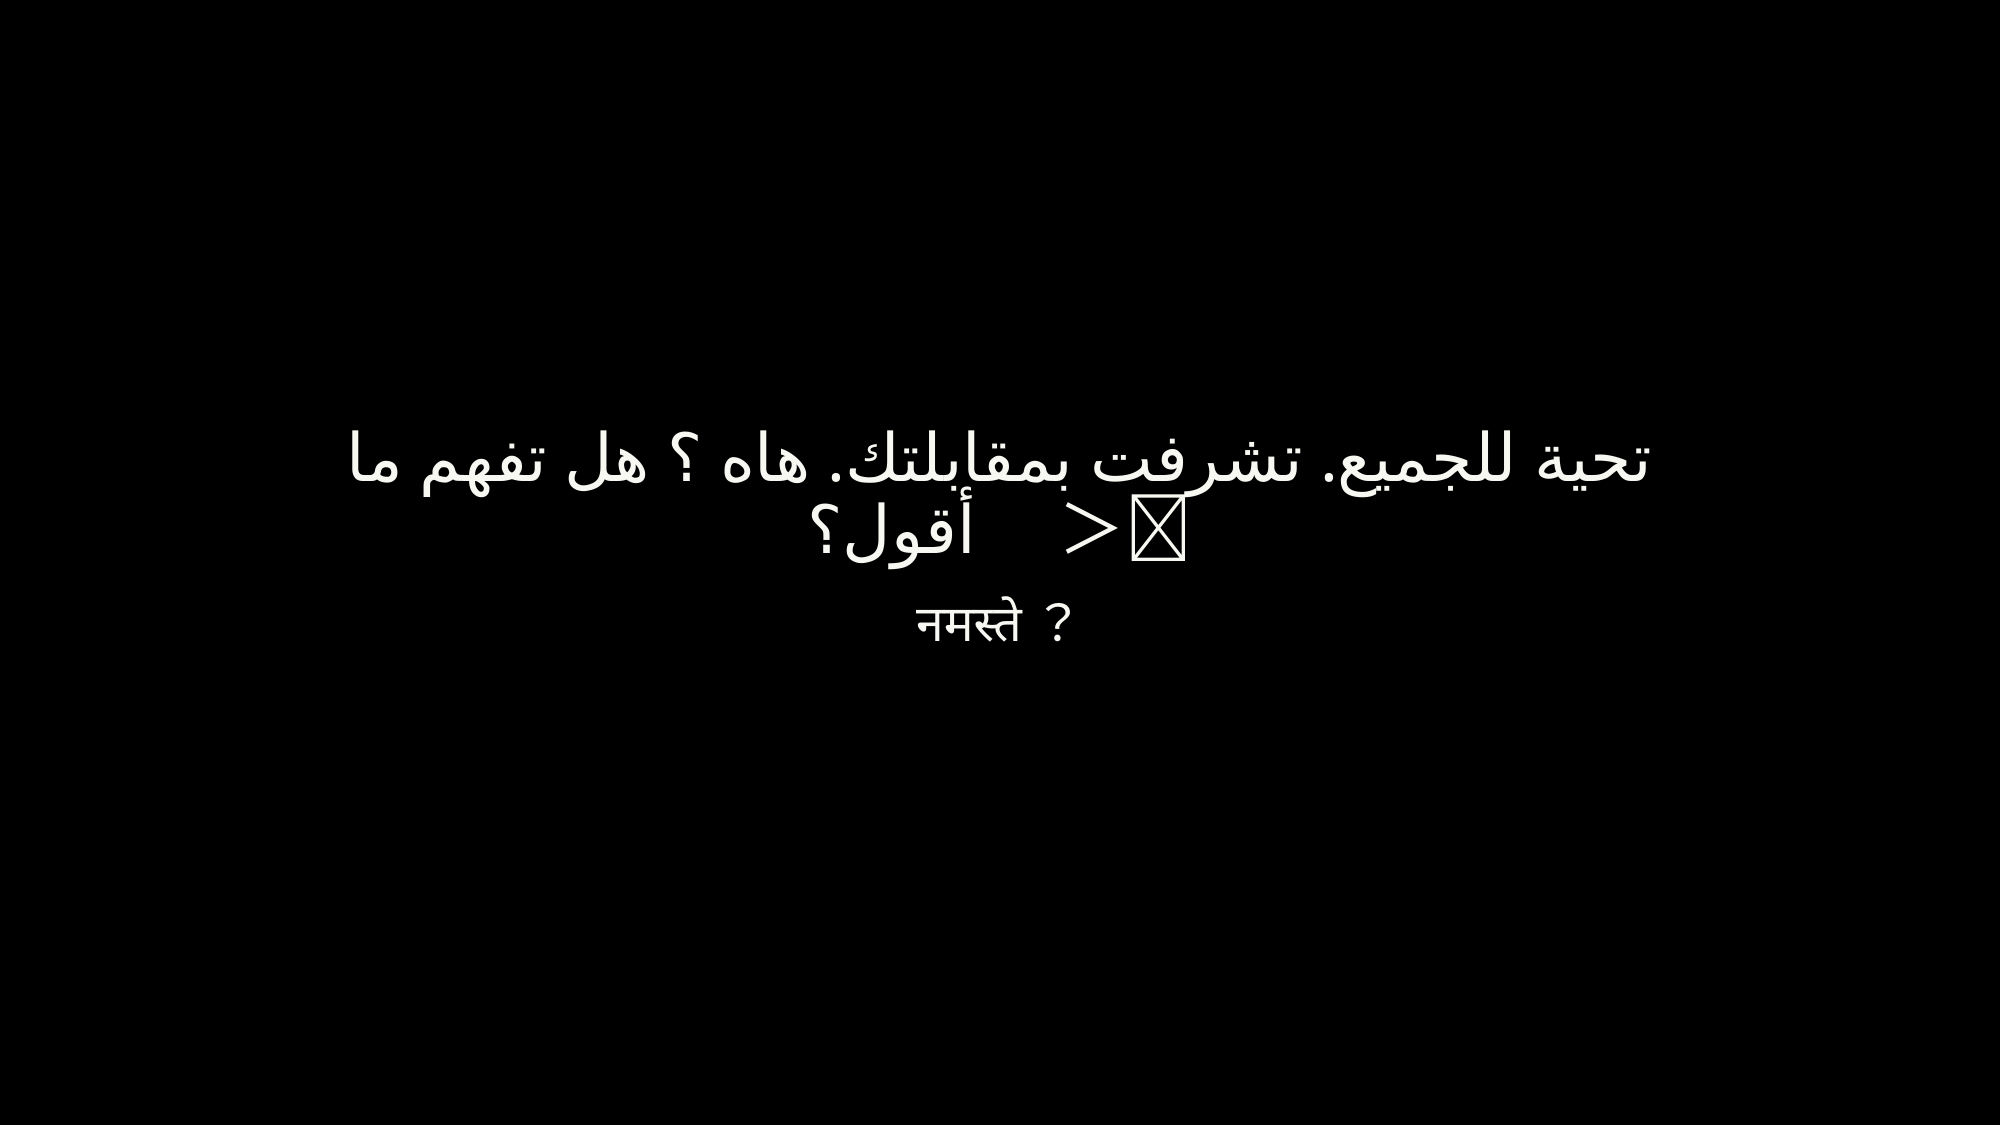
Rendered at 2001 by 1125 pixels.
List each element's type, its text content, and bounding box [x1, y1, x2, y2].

title تحية للجميع. تشرفت بمقابلتك. هاه ؟ هل تفهم ما أقول؟ ＞👳 [249, 184, 1750, 576]
subtitle नमस्ते？ [249, 590, 1750, 863]
